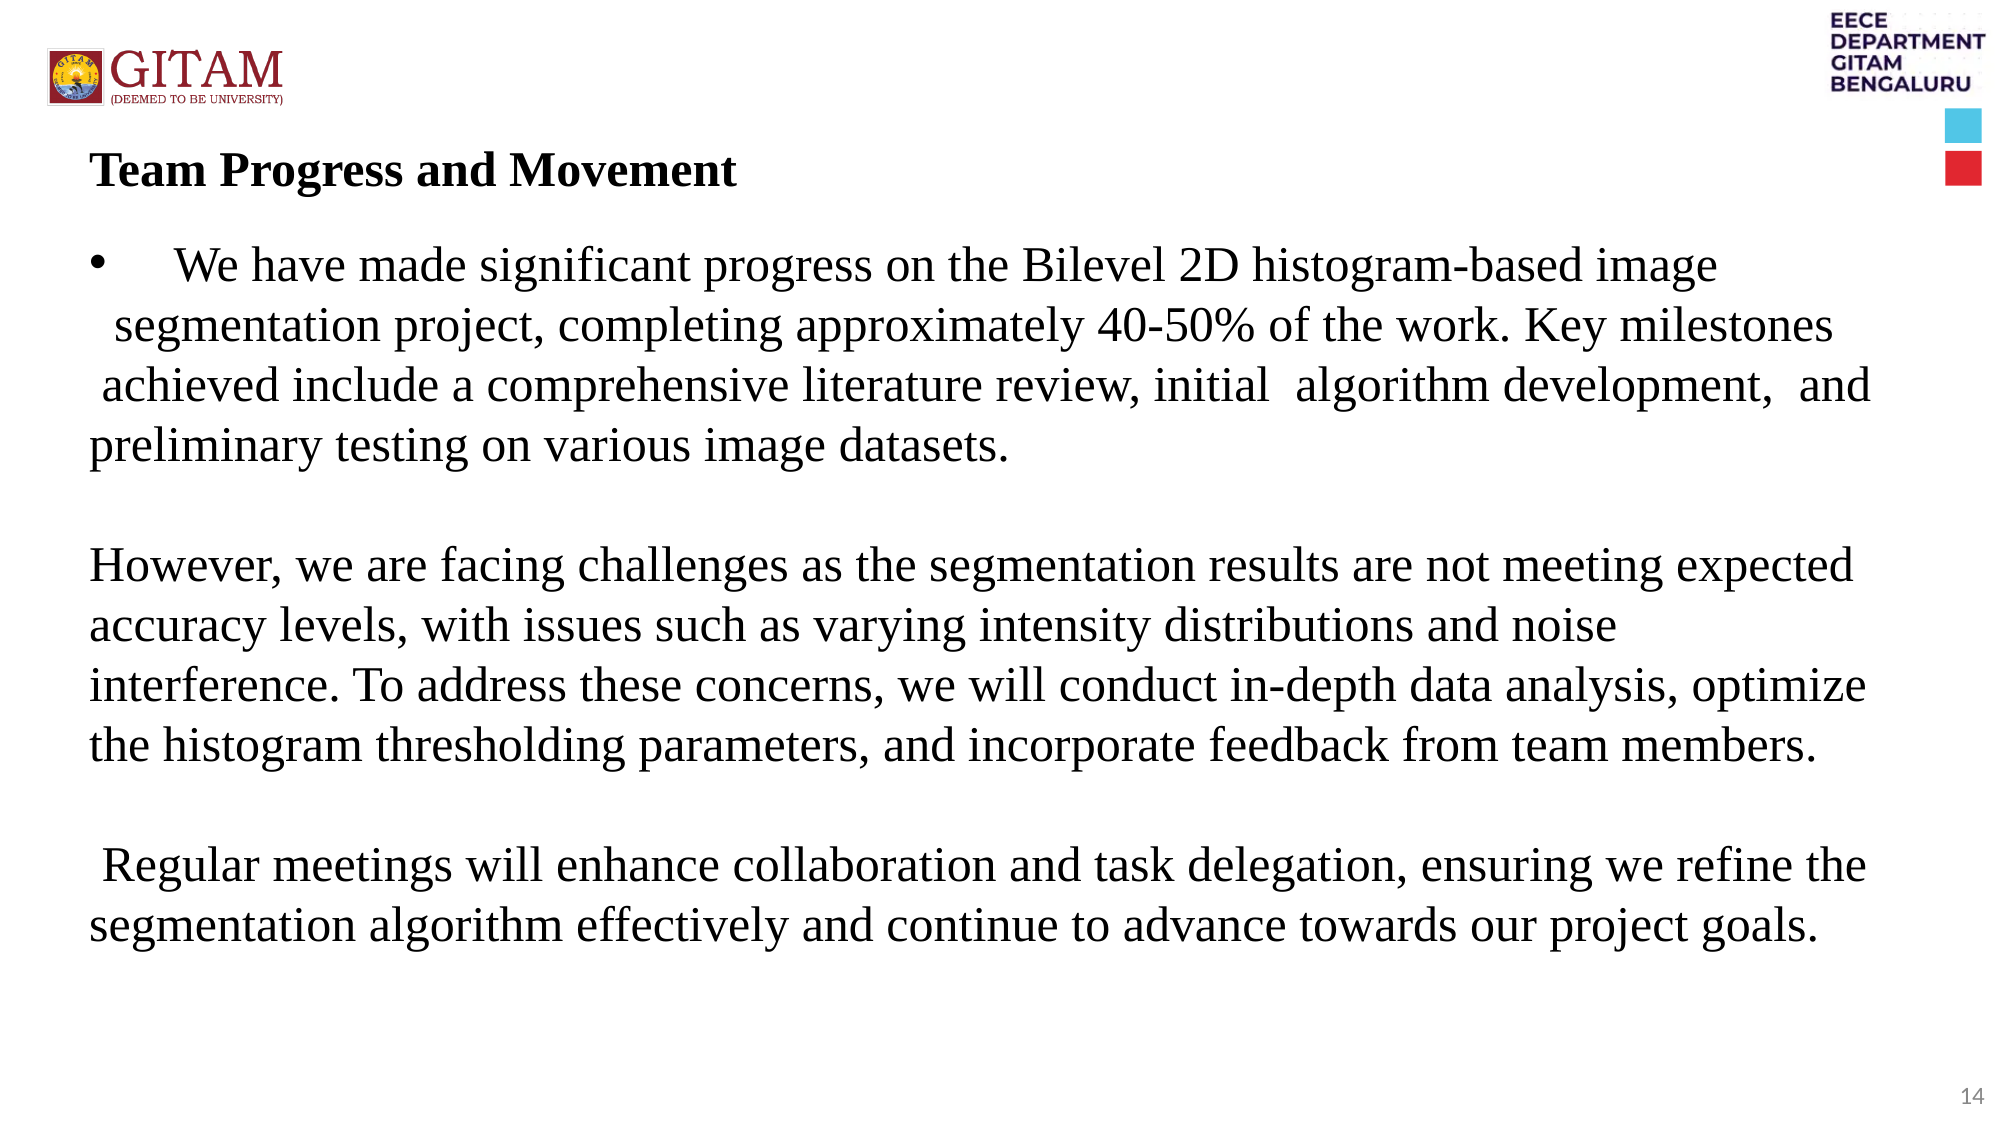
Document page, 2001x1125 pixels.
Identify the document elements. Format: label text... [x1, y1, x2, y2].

slide_number 14 [1550, 1065, 2000, 1125]
text_box Team Progress and Movement We have made significant progress on the Bilevel 2D histogram-based image segmentation project, completing approximately 40-50% of the work. Key milestones achieved include a comprehensive literature review, initial algorithm development, and preliminary testing on various image datasets. However, we are facing challenges as the segmentation results are not meeting expected accuracy levels, with issues such as varying intensity distributions and noise interference. To address these concerns, we will conduct in-depth data analysis, optimize the histogram thresholding parameters, and incorporate feedback from team members. Regular meetings will enhance collaboration and task delegation, ensuring we refine the segmentation algorithm effectively and continue to advance towards our project goals. [74, 129, 1889, 1071]
picture [43, 42, 290, 112]
picture [1824, 1, 2000, 101]
